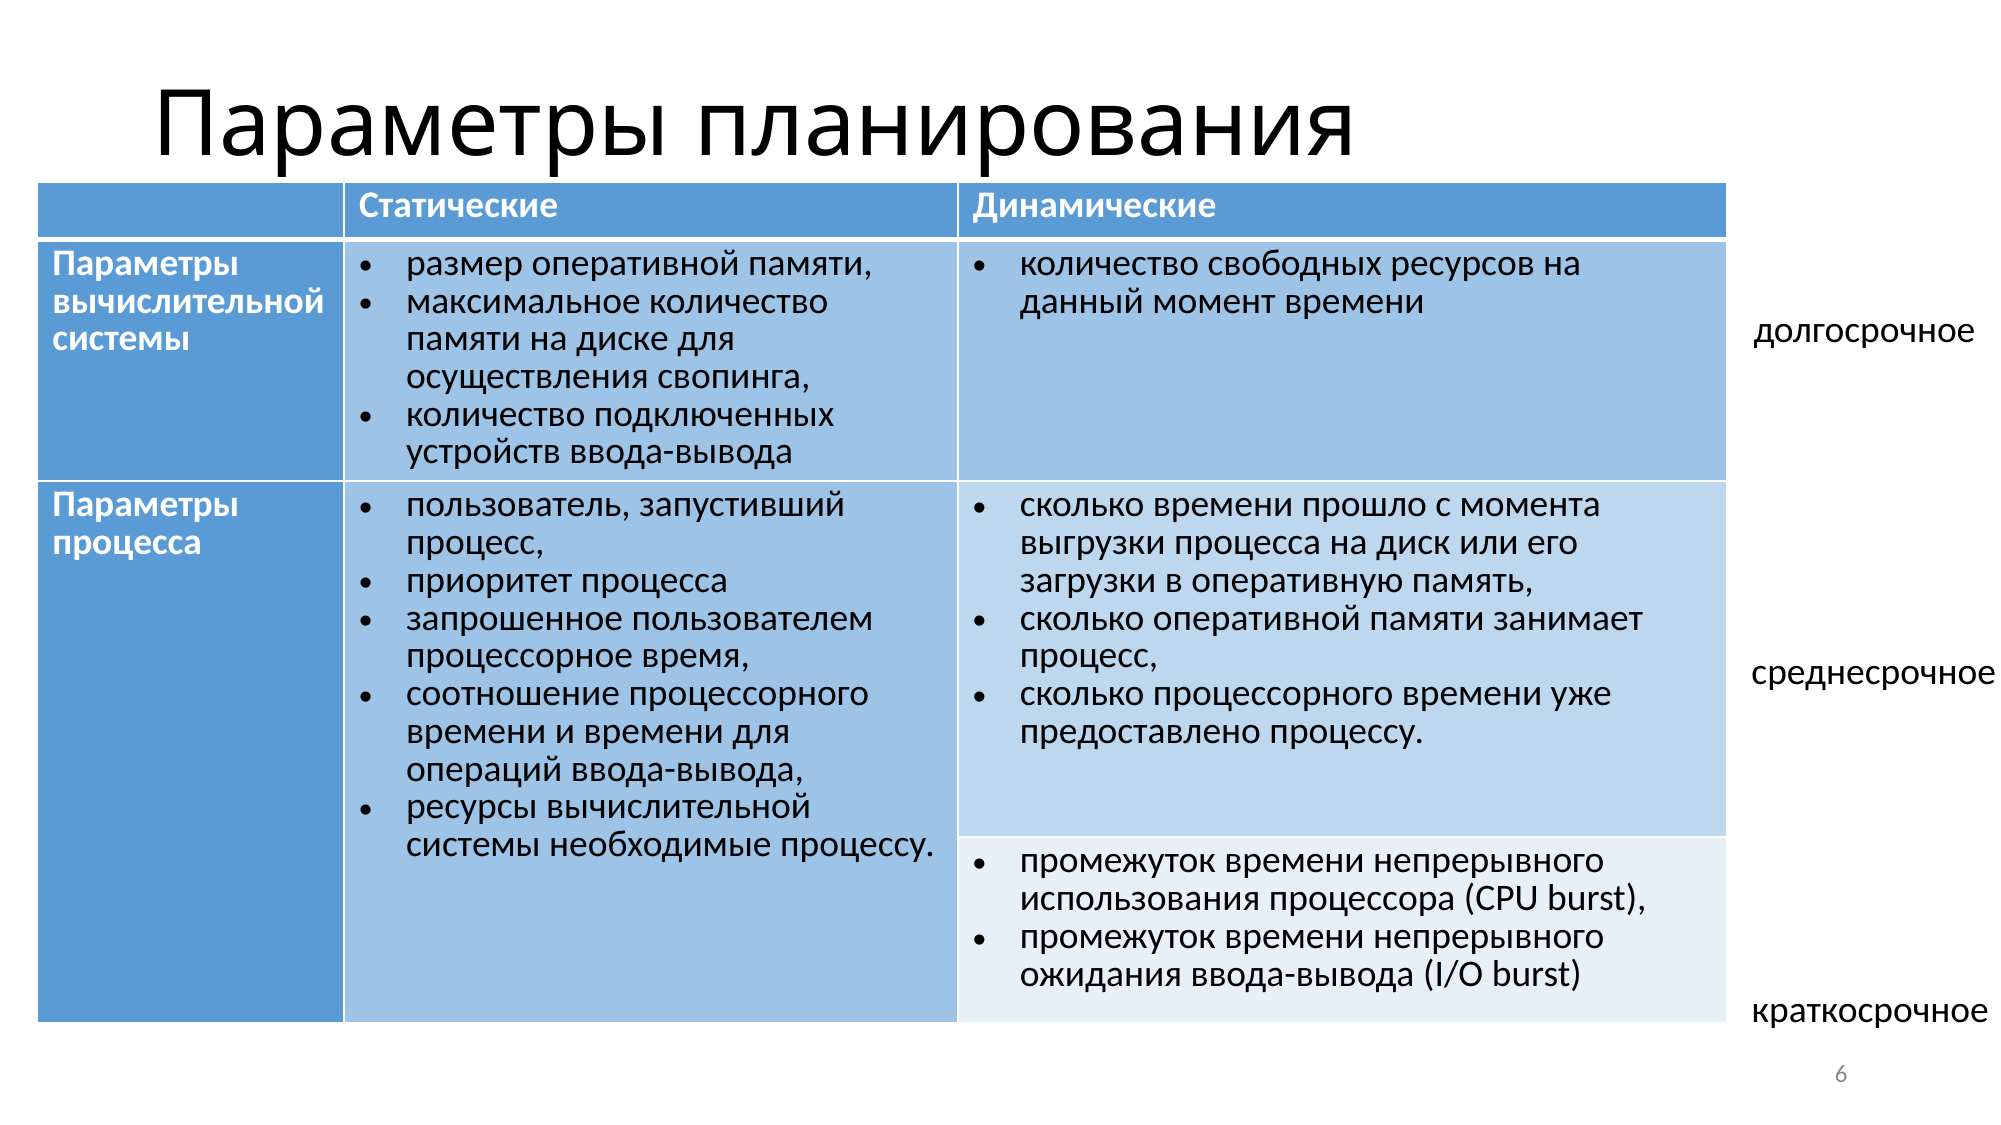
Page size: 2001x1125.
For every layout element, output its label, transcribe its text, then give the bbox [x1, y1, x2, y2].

table_cell пользователь, запустивший процесс, приоритет процесса запрошенное пользователем процессорное время, соотношение процессорного времени и времени для операций ввода-вывода, ресурсы вычислительной системы необходимые процессу. [345, 482, 957, 1022]
text_box долгосрочное [1738, 297, 1991, 358]
table_cell сколько времени прошло с момента выгрузки процесса на диск или его загрузки в оперативную память, сколько оперативной памяти занимает процесс, сколько процессорного времени уже предоставлено процессу. [959, 482, 1726, 836]
title Параметры планирования [137, 16, 1863, 234]
table_cell промежуток времени непрерывного использования процессора (CPU burst), промежуток времени непрерывного ожидания ввода-вывода (I/O burst) [959, 838, 1726, 1022]
text_box краткосрочное [1736, 978, 2000, 1038]
table_cell размер оперативной памяти, максимальное количество памяти на диске для осуществления свопинга, количество подключенных устройств ввода-вывода [345, 242, 957, 480]
table_cell Параметры вычислительной системы [38, 242, 343, 480]
table_cell Параметры процесса [38, 482, 343, 1022]
table_header Статические [345, 183, 957, 237]
table_header [38, 183, 343, 237]
text_box среднесрочное [1736, 639, 2000, 700]
slide_number 6 [1412, 1042, 1863, 1103]
table_header Динамические [959, 183, 1726, 237]
table_cell количество свободных ресурсов на данный момент времени [959, 242, 1726, 480]
